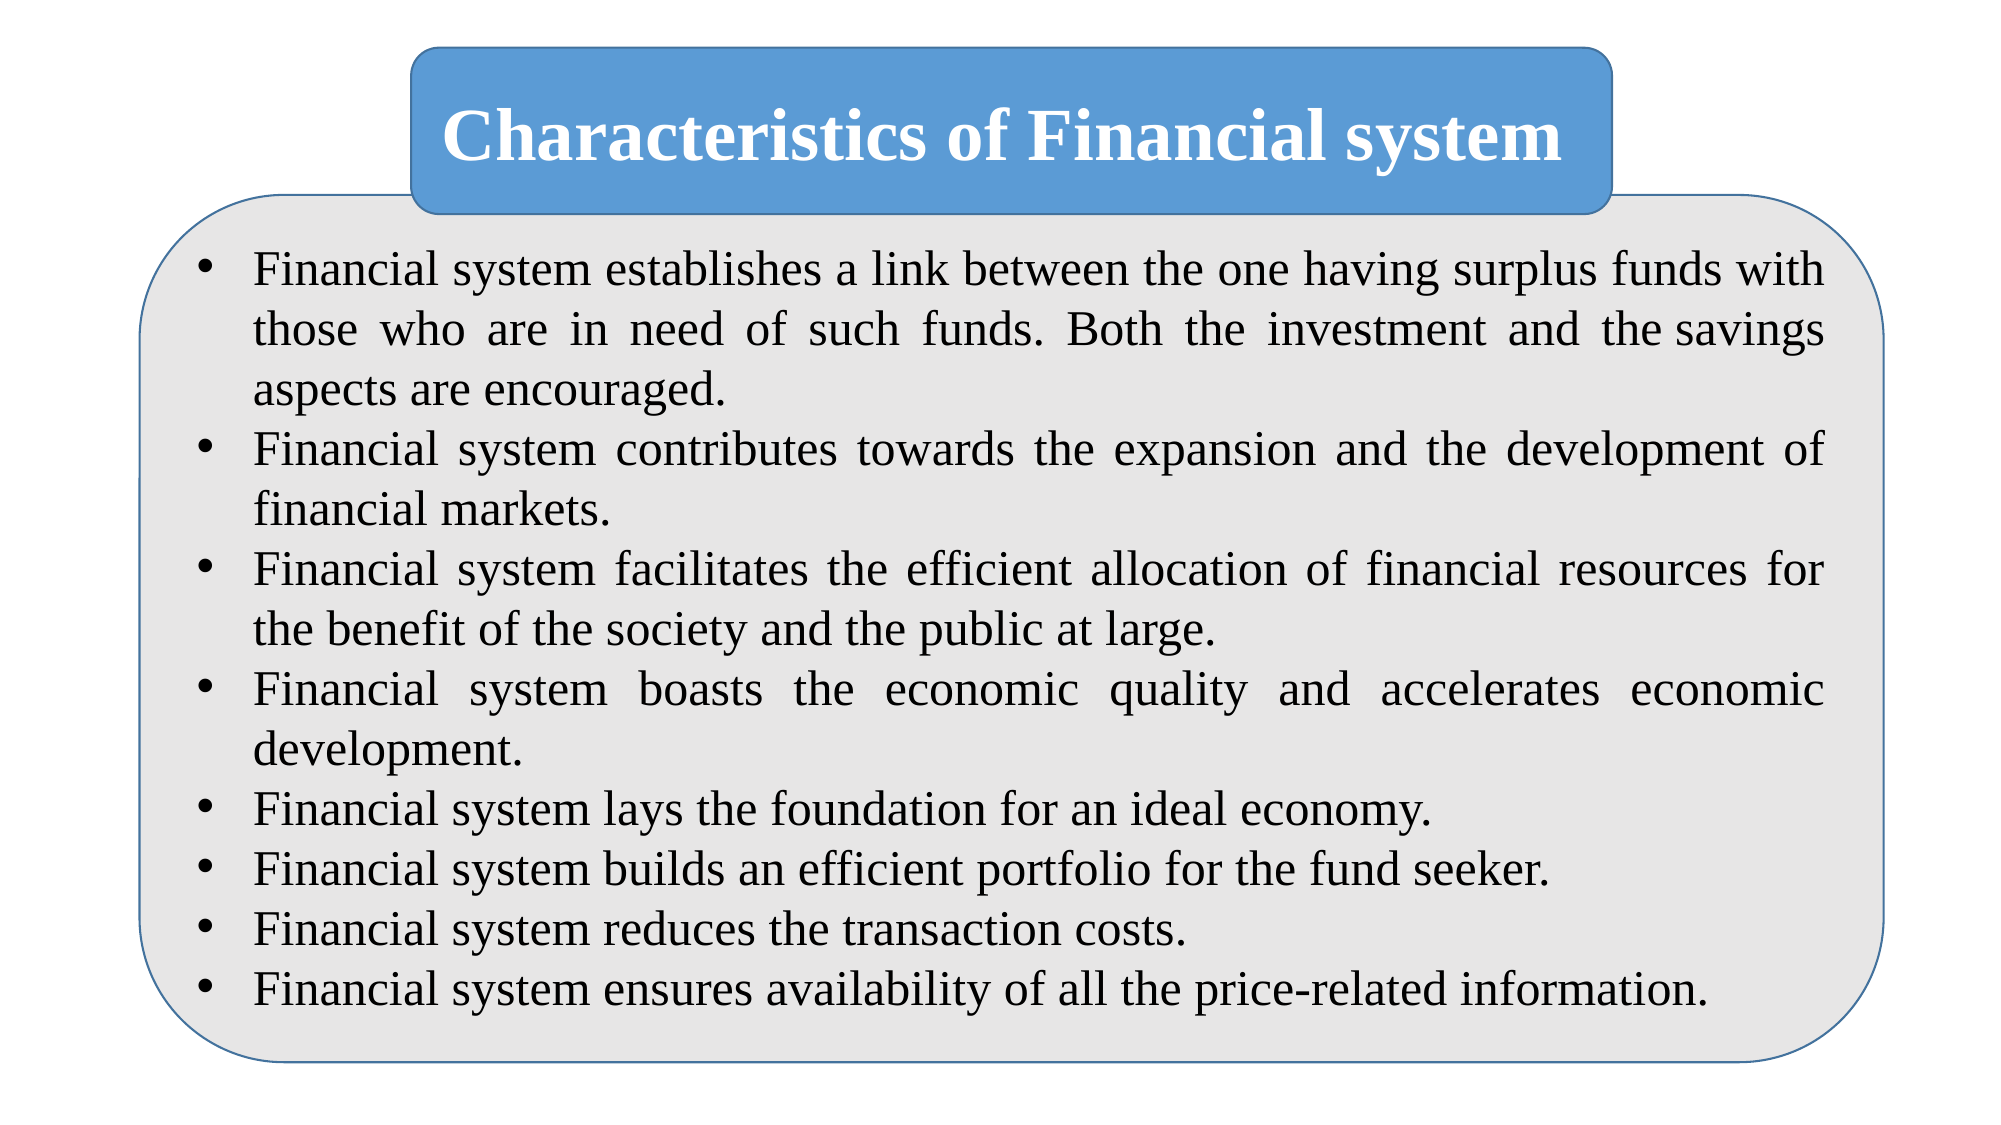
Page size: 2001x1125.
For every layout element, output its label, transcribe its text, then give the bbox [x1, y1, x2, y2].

text_box Characteristics of Financial system [410, 46, 1614, 216]
text_box Financial system establishes a link between the one having surplus funds with those who are in need of such funds. Both the investment and the savings aspects are encouraged. Financial system contributes towards the expansion and the development of financial markets. Financial system facilitates the efficient allocation of financial resources for the benefit of the society and the public at large. Financial system boasts the economic quality and accelerates economic development. Financial system lays the foundation for an ideal economy. Financial system builds an efficient portfolio for the fund seeker. Financial system reduces the transaction costs. Financial system ensures availability of all the price-related information. [138, 193, 1885, 1064]
